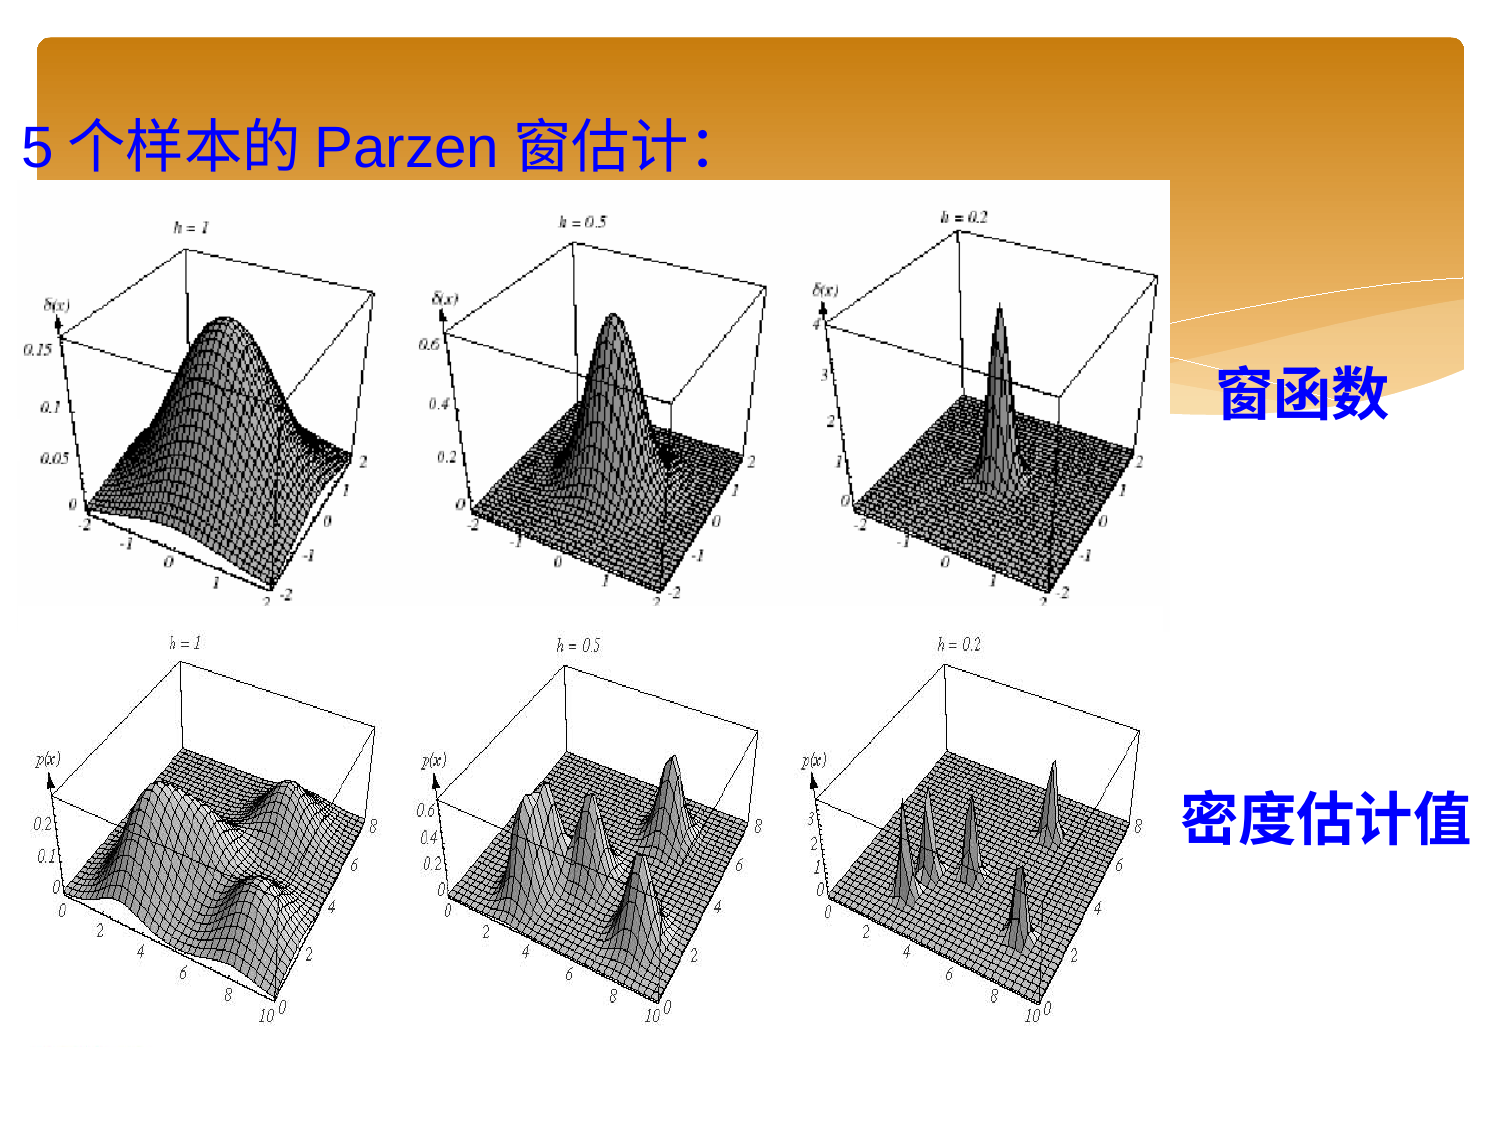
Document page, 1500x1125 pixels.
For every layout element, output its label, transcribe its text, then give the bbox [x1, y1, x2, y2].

text_box 窗函数 [1200, 350, 1405, 435]
text_box 密度估计值 [1171, 774, 1487, 860]
picture [17, 180, 1170, 1048]
text_box 5个样本的Parzen窗估计： [6, 101, 762, 187]
